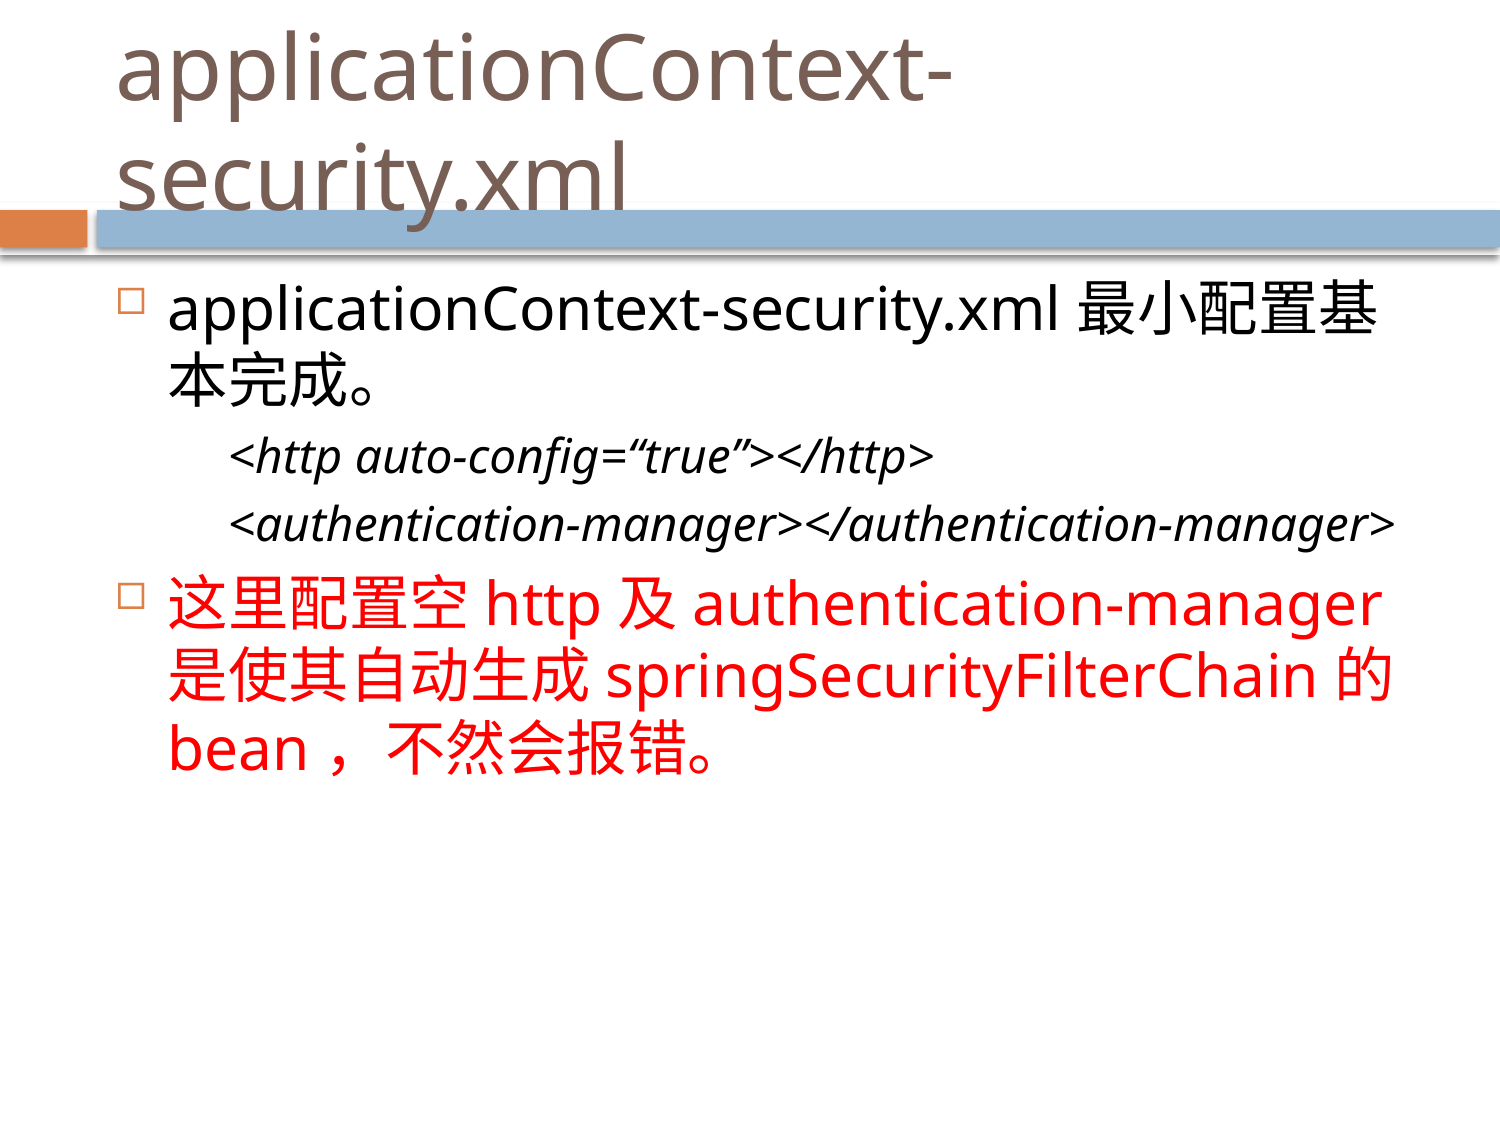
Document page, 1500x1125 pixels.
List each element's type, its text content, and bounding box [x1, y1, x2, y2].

list applicationContext-security.xml最小配置基本完成。 <http auto-config=“true”></http> <authentication-manager></authentication-manager> 这里配置空http及authentication-manager是使其自动生成springSecurityFilterChain的bean，不然会报错。 [100, 262, 1438, 1000]
title applicationContext-security.xml [100, 37, 1438, 200]
